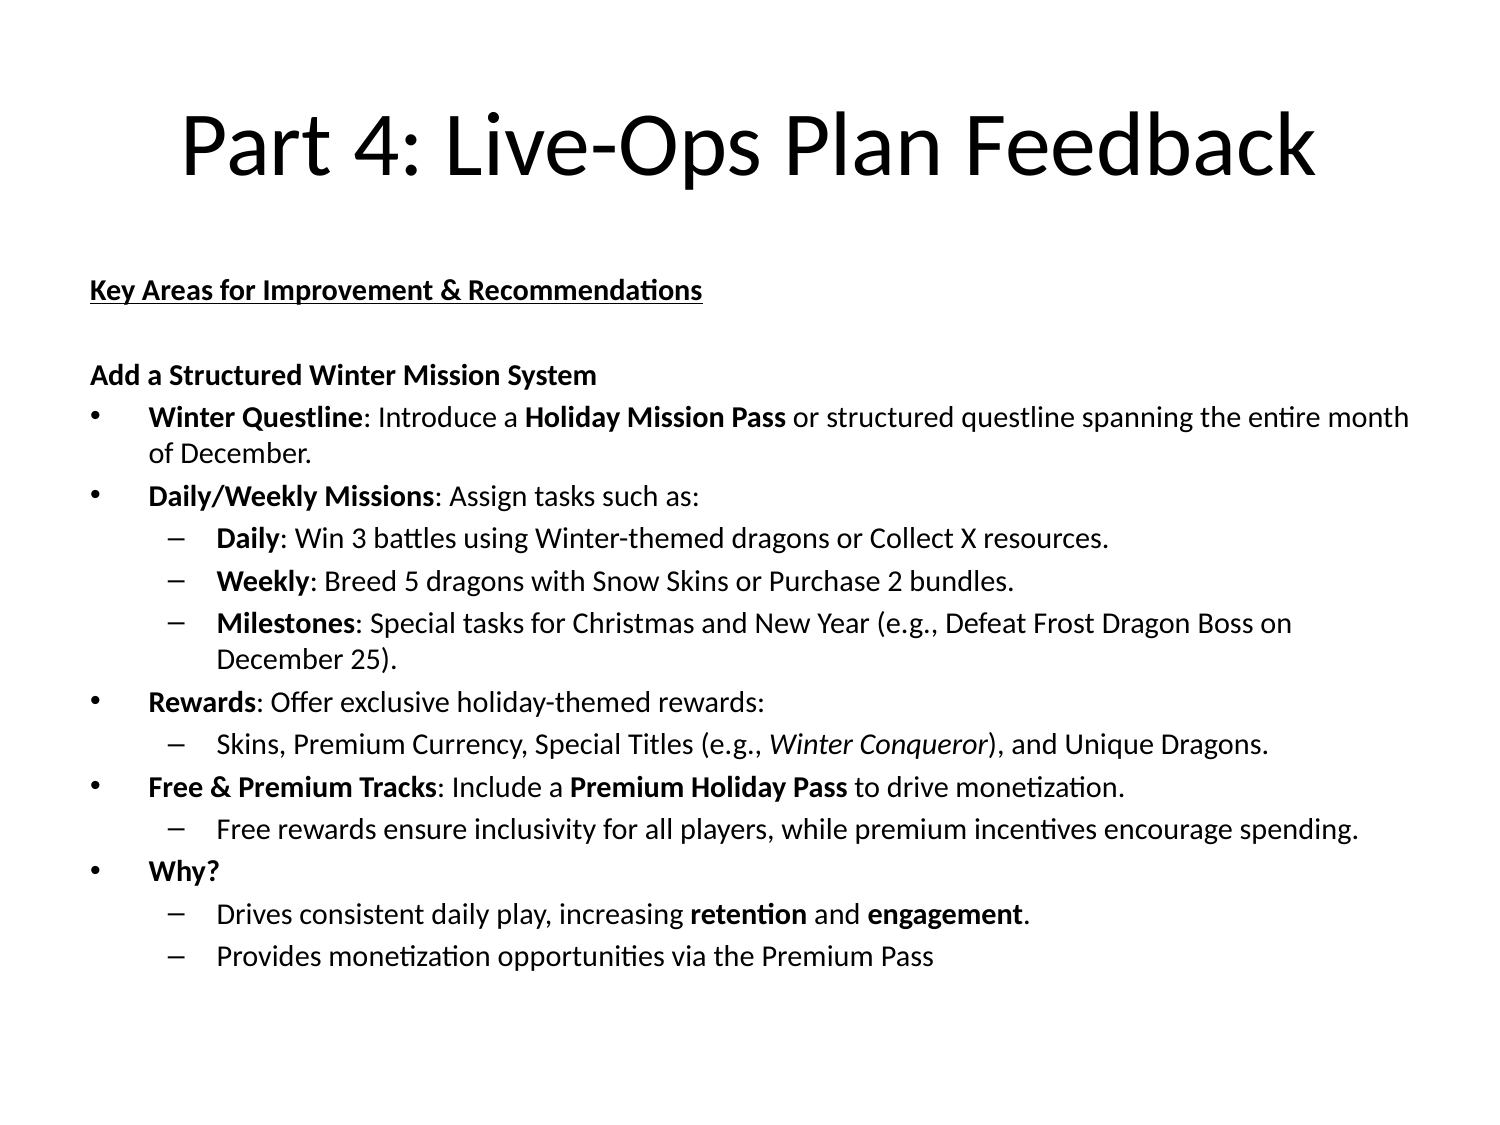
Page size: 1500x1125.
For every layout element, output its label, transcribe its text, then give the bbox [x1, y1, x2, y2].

list Key Areas for Improvement & Recommendations Add a Structured Winter Mission System Winter Questline: Introduce a Holiday Mission Pass or structured questline spanning the entire month of December. Daily/Weekly Missions: Assign tasks such as: Daily: Win 3 battles using Winter-themed dragons or Collect X resources. Weekly: Breed 5 dragons with Snow Skins or Purchase 2 bundles. Milestones: Special tasks for Christmas and New Year (e.g., Defeat Frost Dragon Boss on December 25). Rewards: Offer exclusive holiday-themed rewards: Skins, Premium Currency, Special Titles (e.g., Winter Conqueror), and Unique Dragons. Free & Premium Tracks: Include a Premium Holiday Pass to drive monetization. Free rewards ensure inclusivity for all players, while premium incentives encourage spending. Why? Drives consistent daily play, increasing retention and engagement. Provides monetization opportunities via the Premium Pass [75, 262, 1425, 1005]
title Part 4: Live-Ops Plan Feedback [75, 45, 1425, 233]
